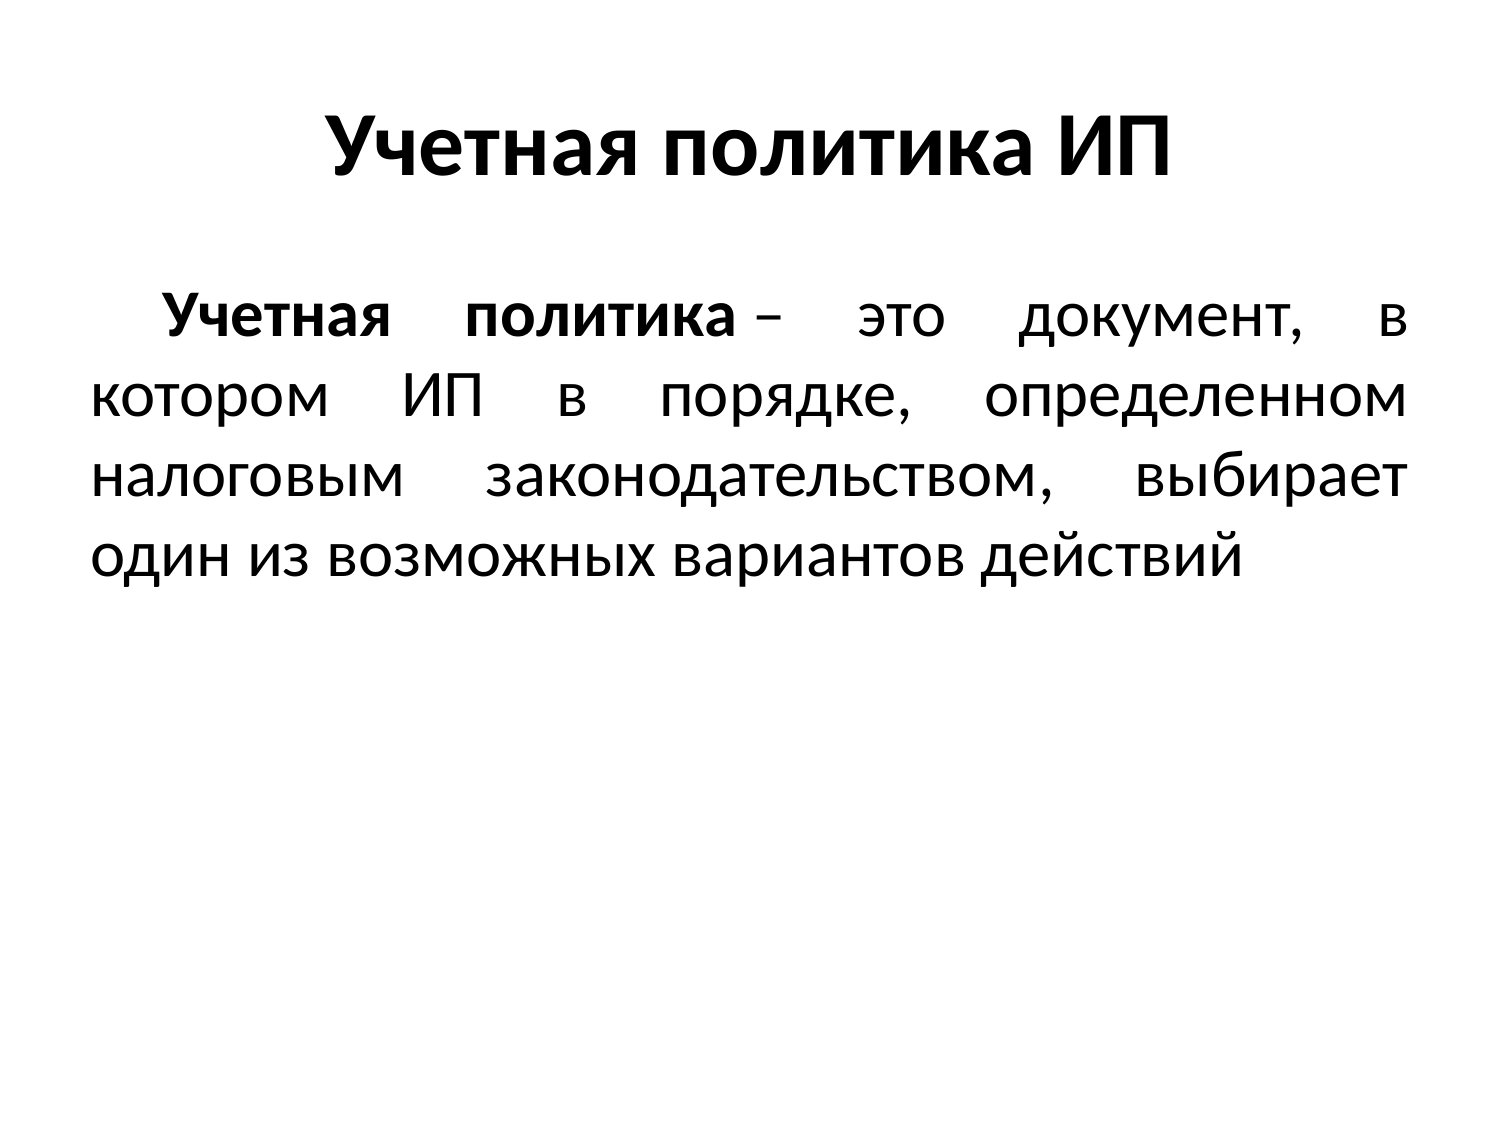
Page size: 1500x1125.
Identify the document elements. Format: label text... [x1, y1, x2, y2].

title Учетная политика ИП [75, 45, 1425, 233]
list Учетная политика – это документ, в котором ИП в порядке, определенном налоговым законодательством, выбирает один из возможных вариантов действий [75, 262, 1425, 1005]
